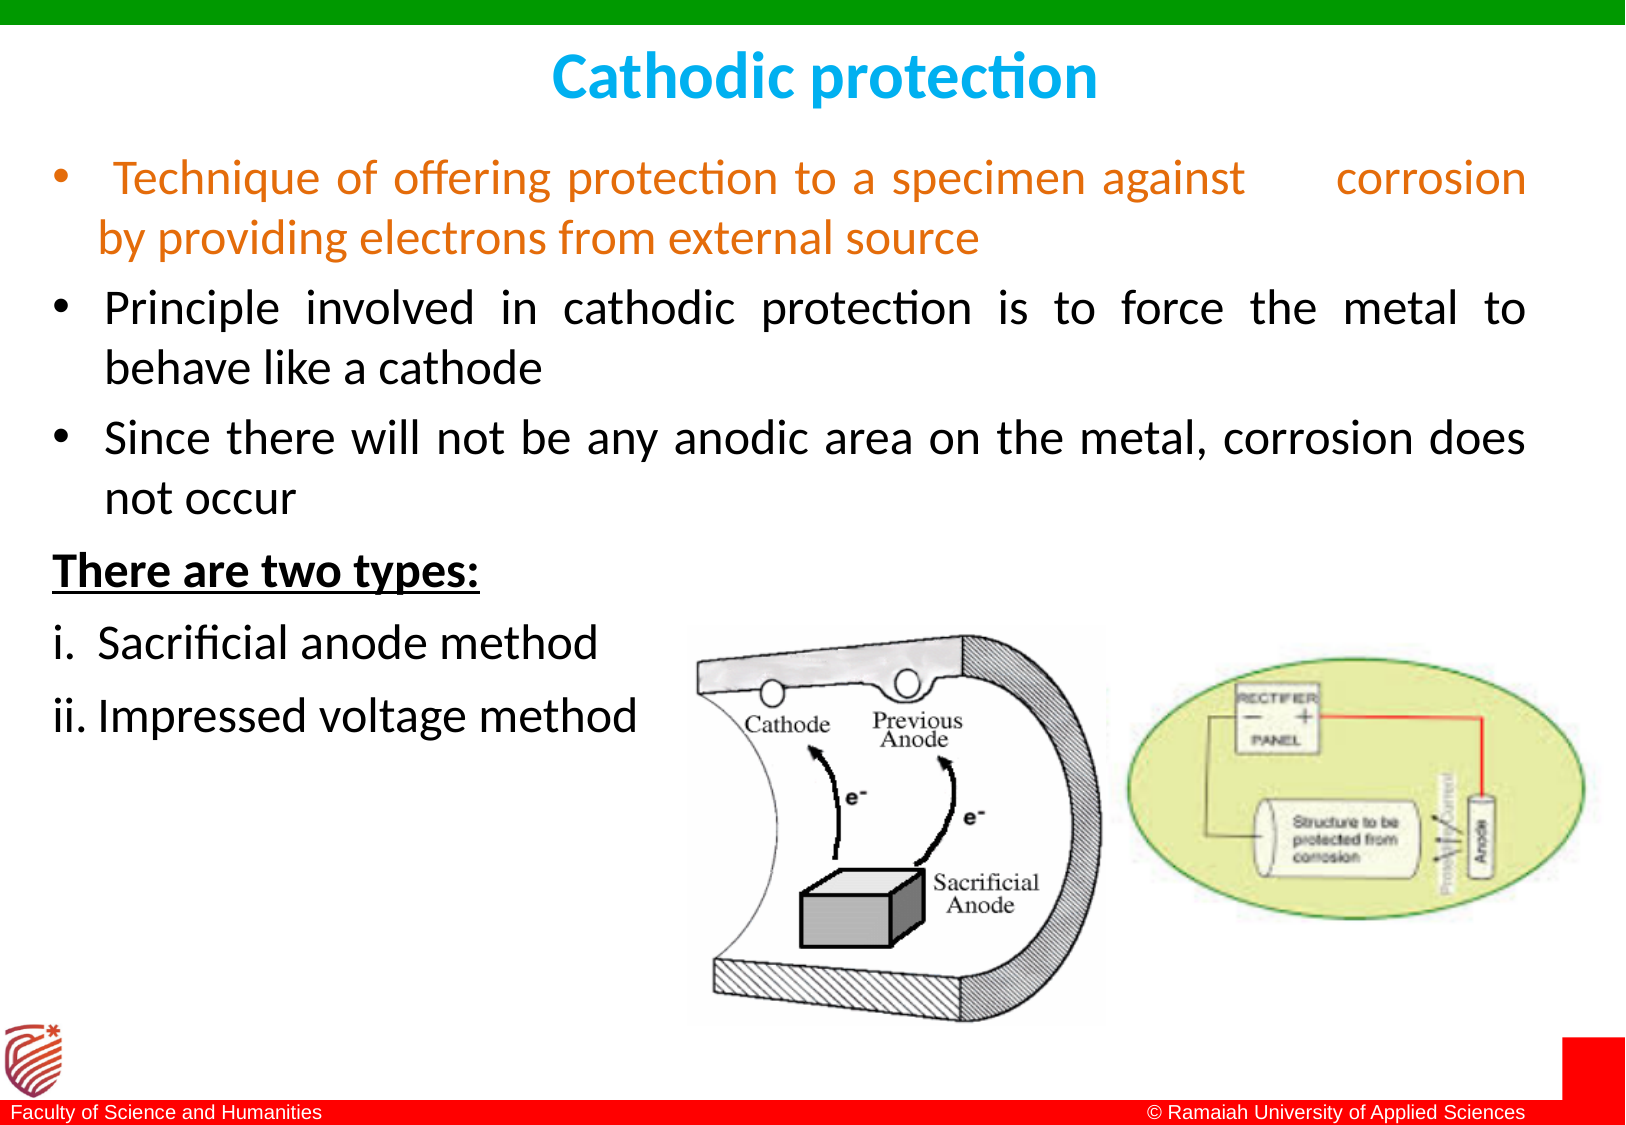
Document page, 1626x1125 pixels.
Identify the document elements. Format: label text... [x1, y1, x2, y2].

list Technique of offering protection to a specimen against corrosion by providing electrons from external source Principle involved in cathodic protection is to force the metal to behave like a cathode Since there will not be any anodic area on the metal, corrosion does not occur There are two types: Sacrificial anode method Impressed voltage method [37, 137, 1542, 663]
picture [687, 623, 1613, 1026]
title Cathodic protection [67, 24, 1585, 100]
picture [0, 1013, 69, 1100]
